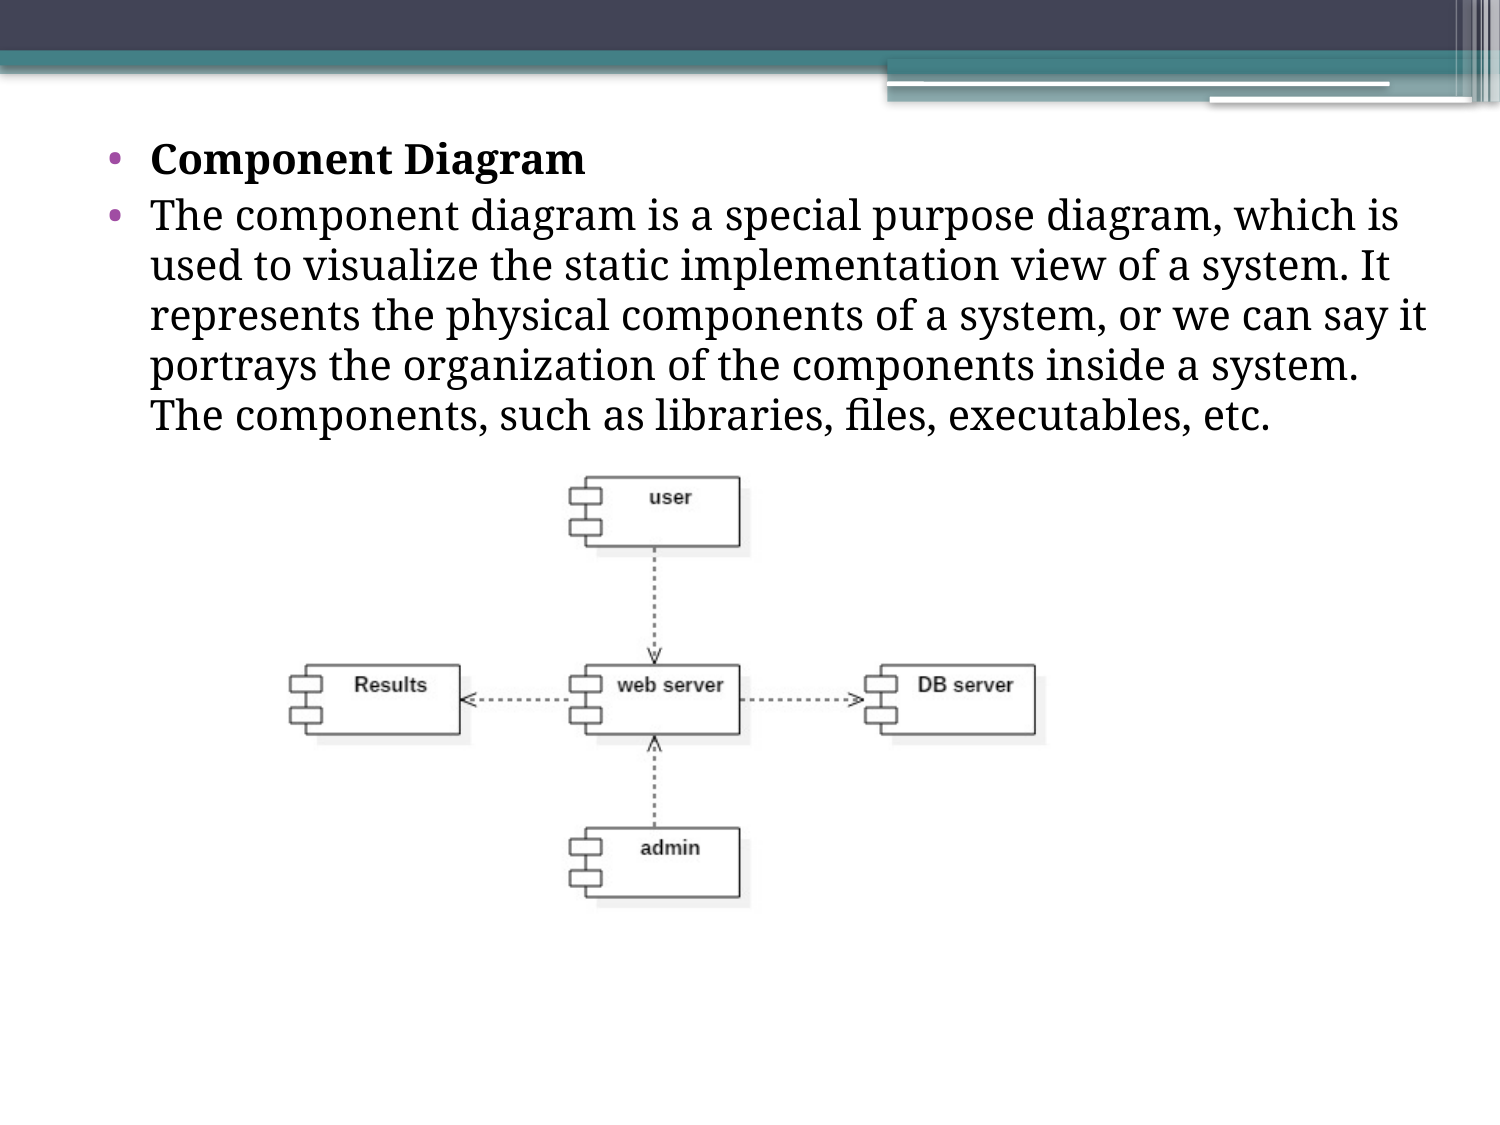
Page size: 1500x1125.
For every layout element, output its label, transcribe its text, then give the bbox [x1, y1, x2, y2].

picture [274, 462, 1098, 960]
list Component Diagram The component diagram is a special purpose diagram, which is used to visualize the static implementation view of a system. It represents the physical components of a system, or we can say it portrays the organization of the components inside a system. The components, such as libraries, files, executables, etc. [75, 125, 1463, 1079]
